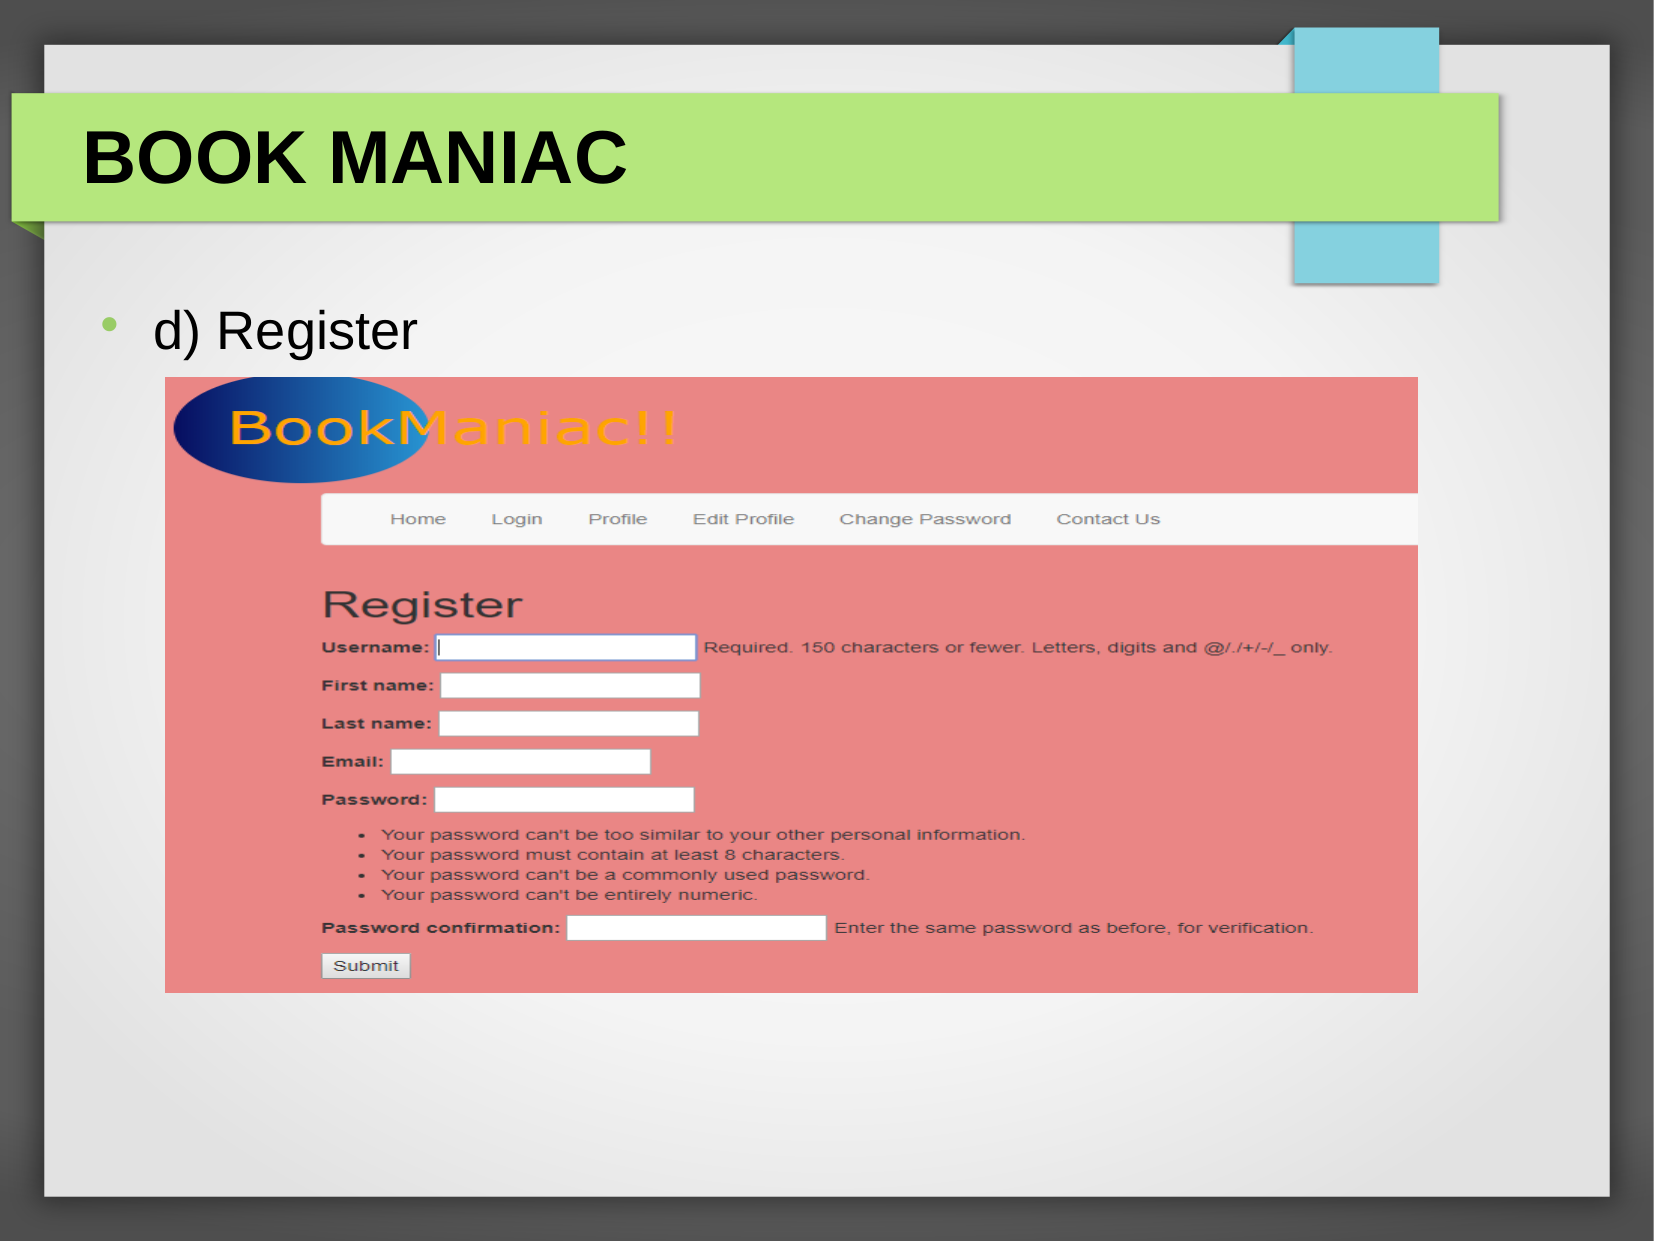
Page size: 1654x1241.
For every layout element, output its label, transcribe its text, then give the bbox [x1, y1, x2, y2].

text_box BOOK MANIAC [82, 108, 1264, 199]
picture [0, 0, 1654, 1241]
text_box d) Register [82, 295, 1571, 1015]
